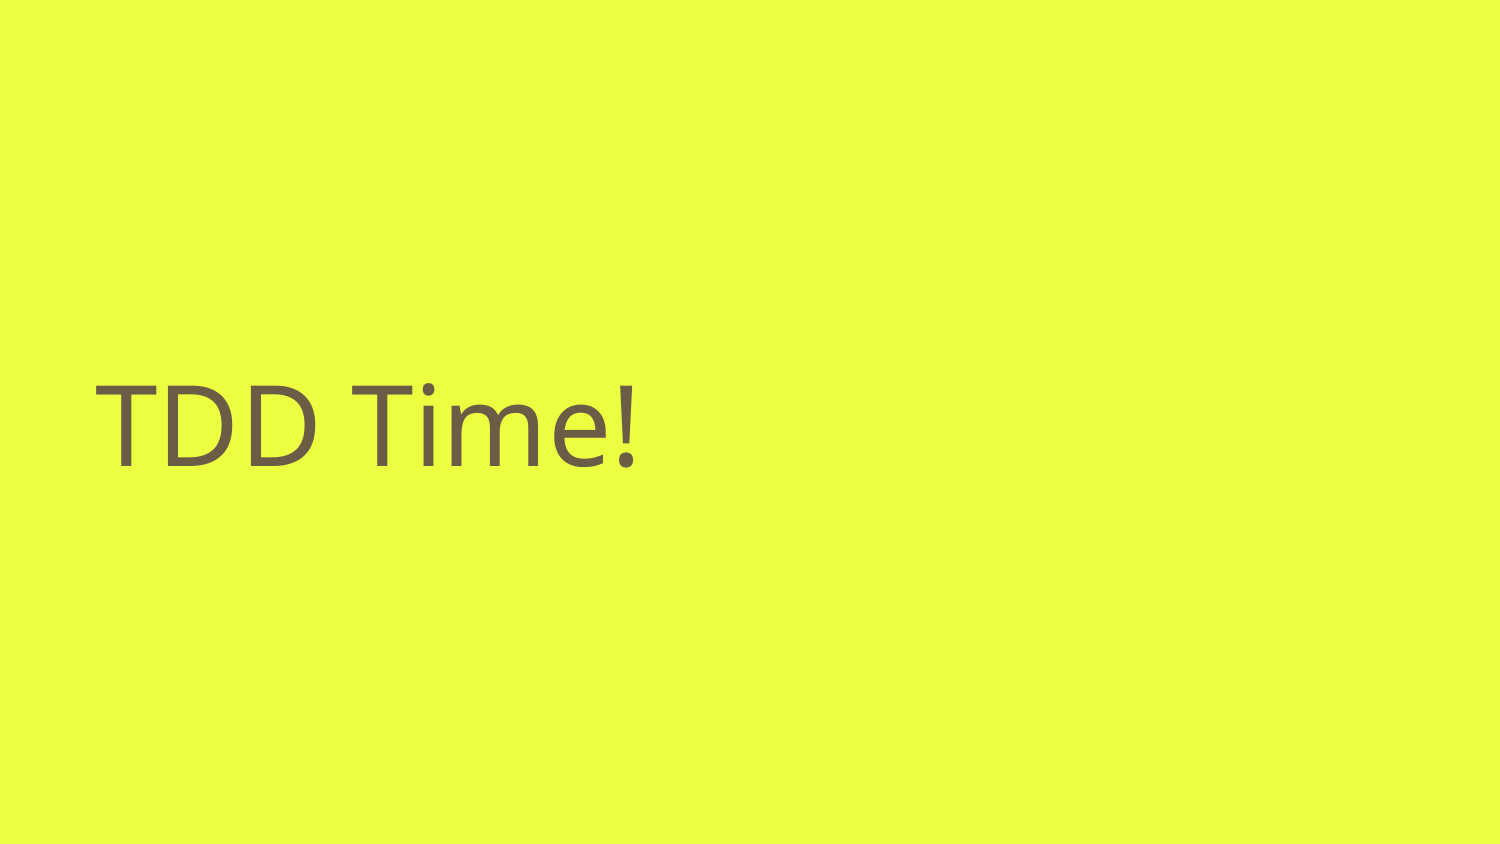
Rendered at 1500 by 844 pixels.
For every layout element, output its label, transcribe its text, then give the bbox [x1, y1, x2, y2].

title TDD Time! [80, 86, 1002, 758]
